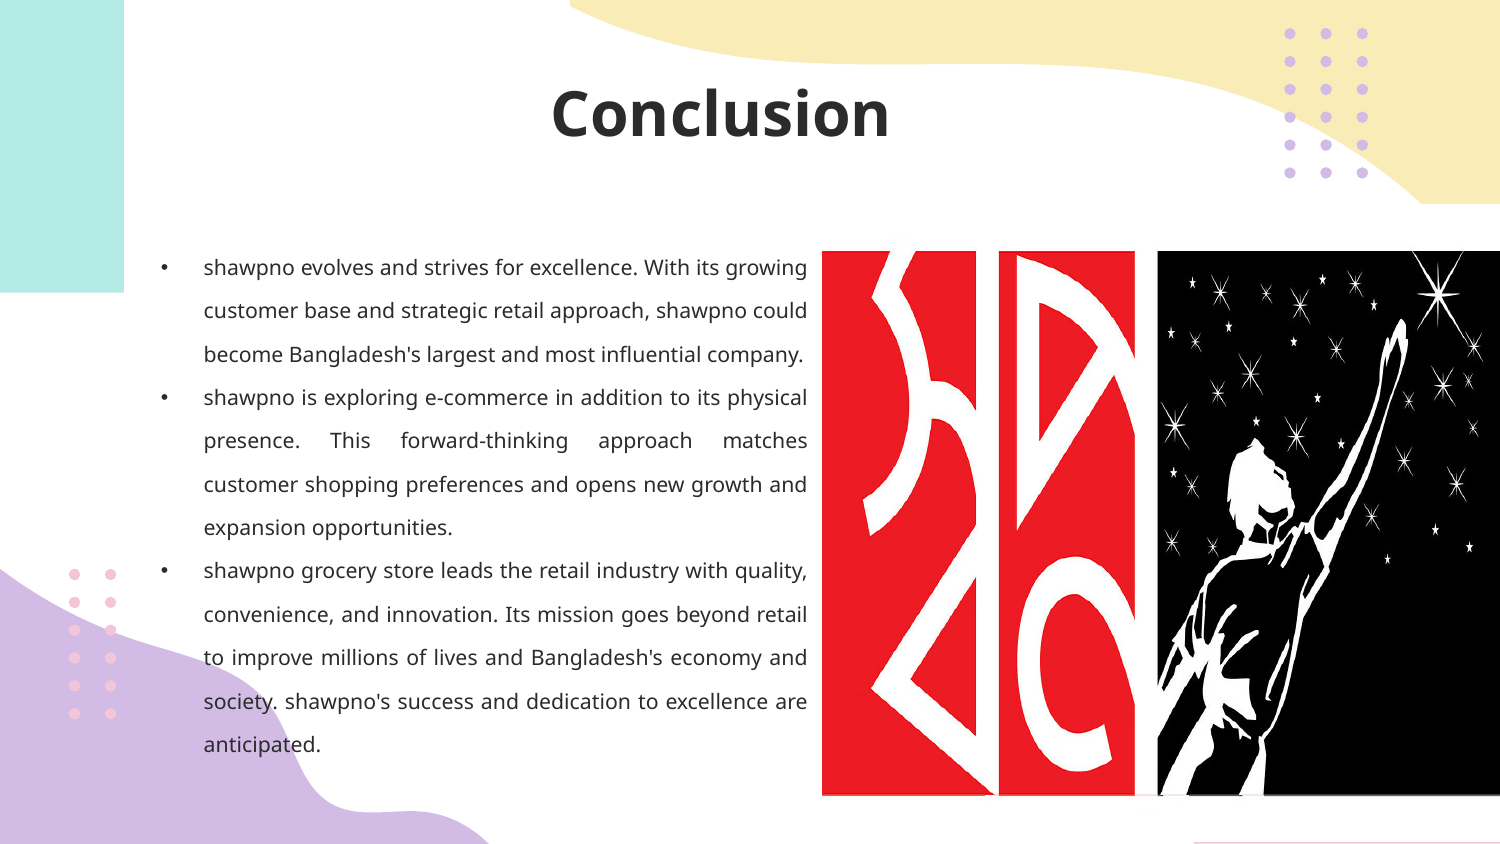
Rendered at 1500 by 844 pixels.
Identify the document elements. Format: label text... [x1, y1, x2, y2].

title Conclusion [316, 57, 1127, 164]
text_box [0, 0, 124, 293]
picture [822, 203, 1500, 843]
subtitle shawpno evolves and strives for excellence. With its growing customer base and strategic retail approach, shawpno could become Bangladesh's largest and most influential company. shawpno is exploring e-commerce in addition to its physical presence. This forward-thinking approach matches customer shopping preferences and opens new growth and expansion opportunities. shawpno grocery store leads the retail industry with quality, convenience, and innovation. Its mission goes beyond retail to improve millions of lives and Bangladesh's economy and society. shawpno's success and dedication to excellence are anticipated. [145, 221, 817, 813]
